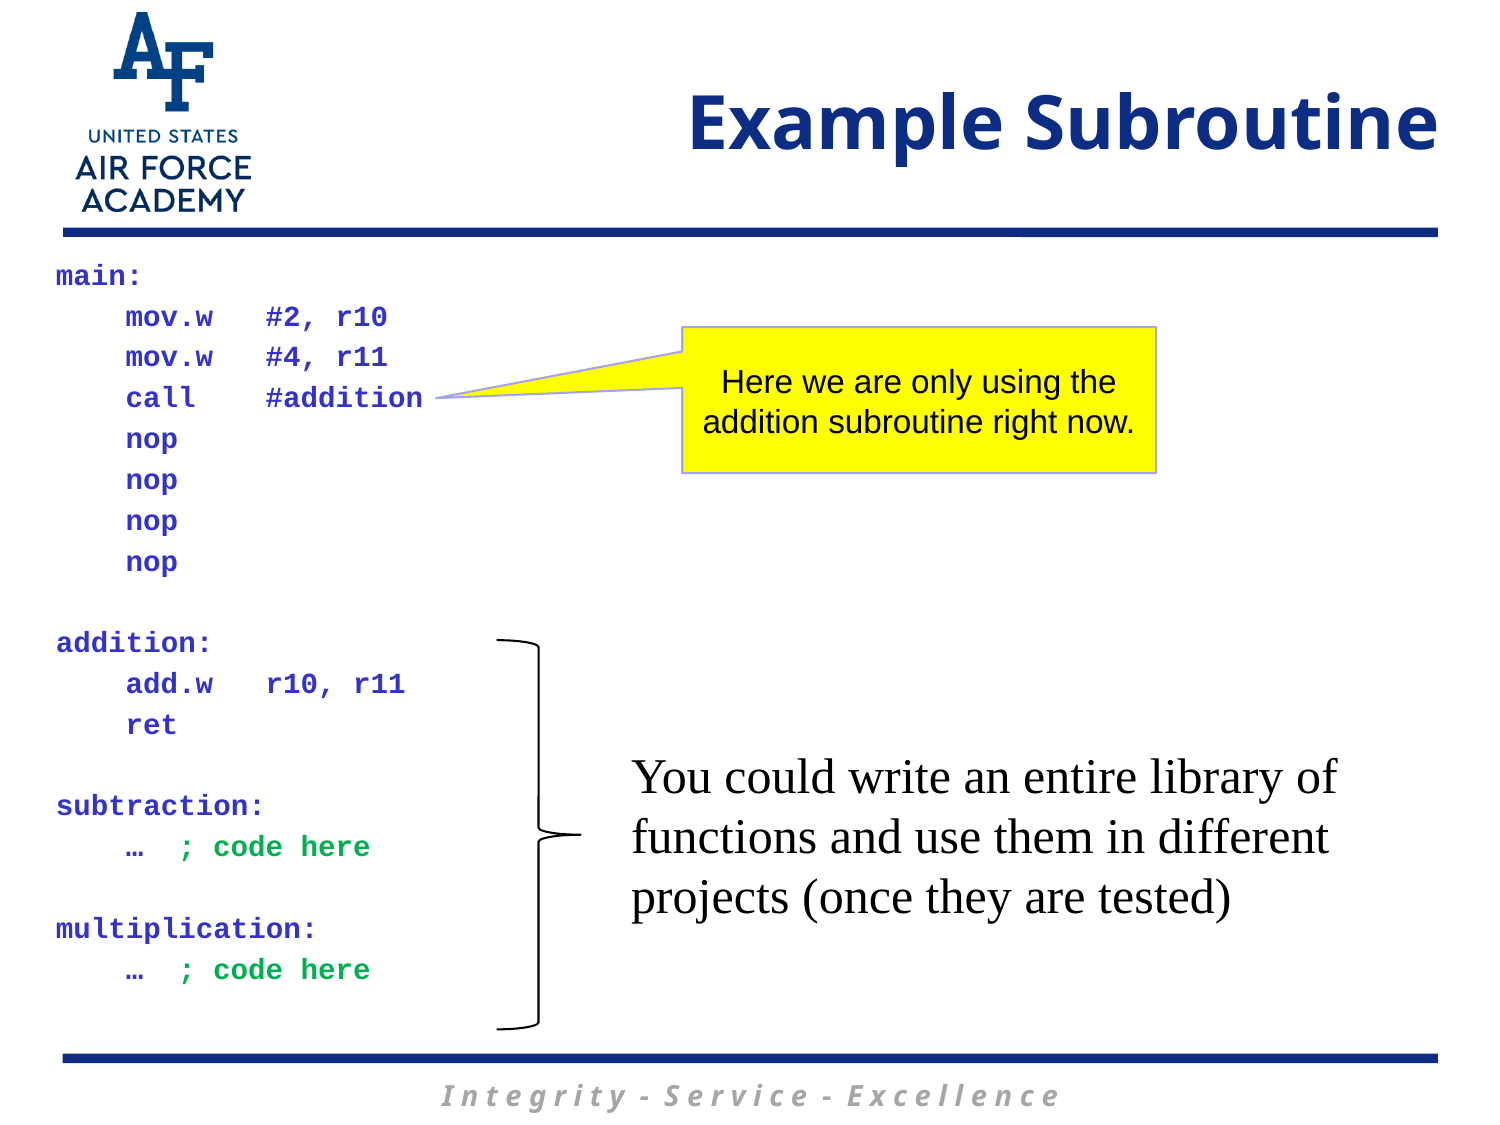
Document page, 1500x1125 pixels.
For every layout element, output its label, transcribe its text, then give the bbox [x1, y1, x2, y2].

title Example Subroutine [299, 29, 1456, 211]
text_box [496, 640, 581, 1030]
text_box Here we are only using the addition subroutine right now. [436, 327, 1157, 474]
picture [75, 12, 251, 212]
list main: mov.w #2, r10 mov.w #4, r11 call #addition nop nop nop nop addition: add.w r10, r11 ret subtraction: … ; code here multiplication: … ; code here [40, 248, 1456, 1032]
text_box You could write an entire library of functions and use them in different projects (once they are tested) [616, 736, 1420, 931]
